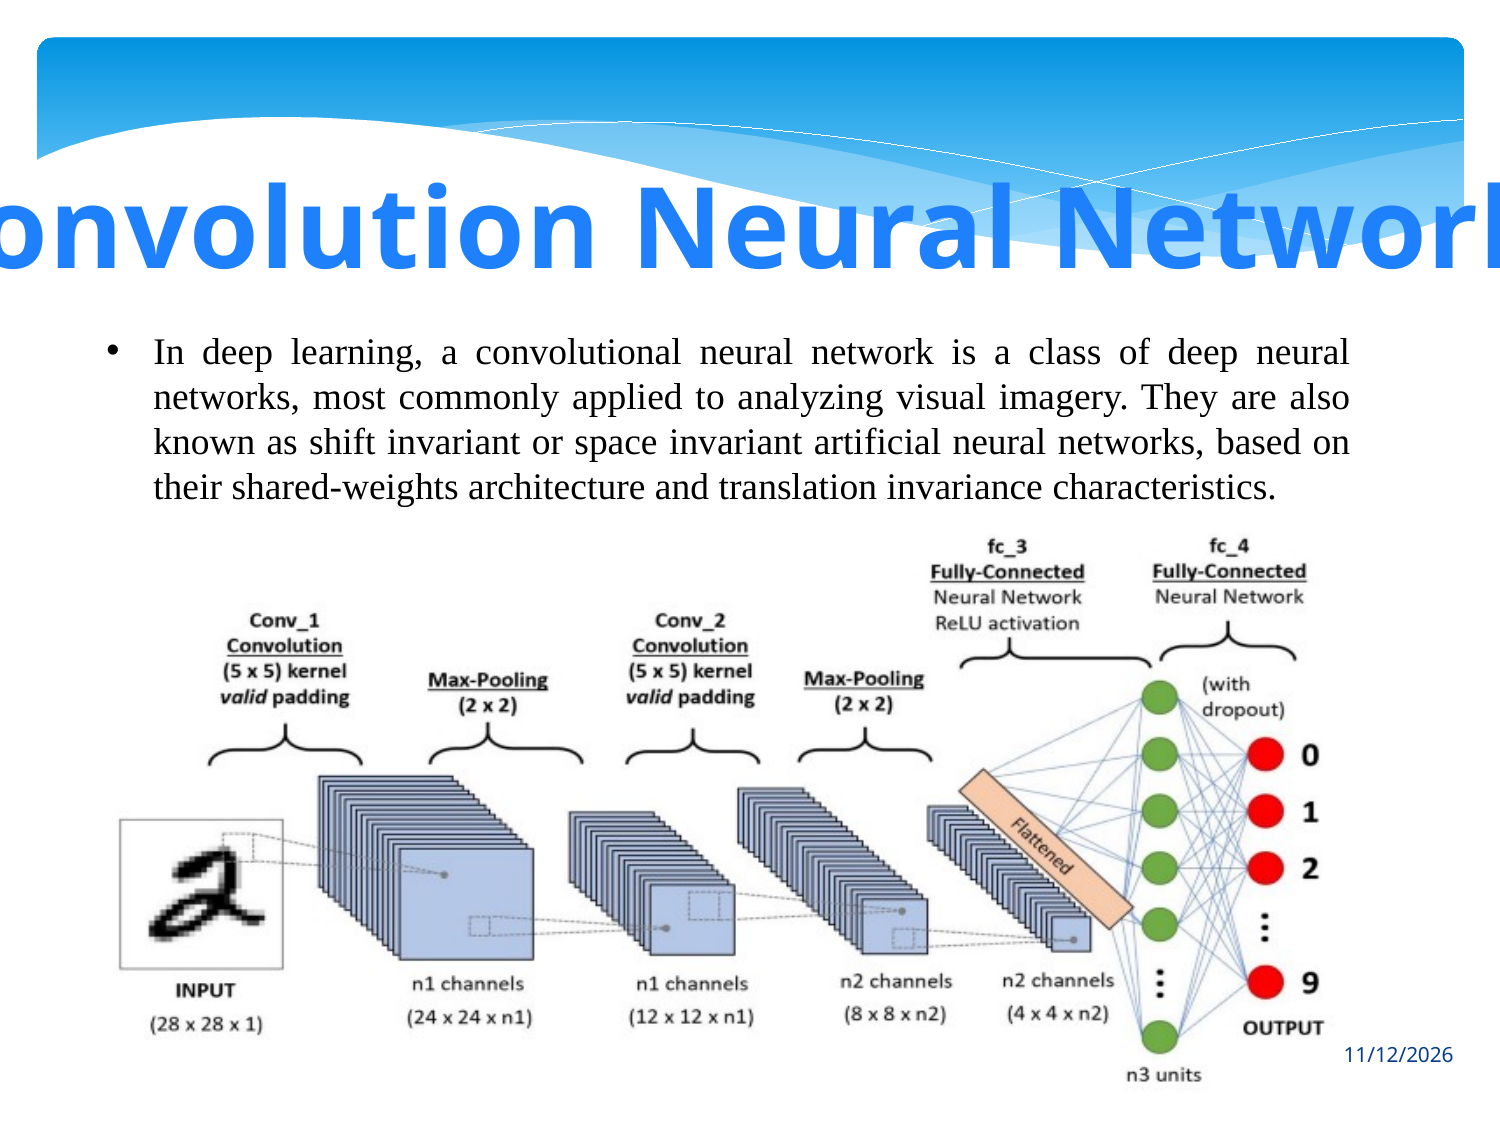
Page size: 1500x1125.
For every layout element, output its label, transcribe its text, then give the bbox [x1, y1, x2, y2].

text_box Convolution Neural Network [0, 148, 1500, 299]
picture [116, 512, 1342, 1114]
text_box In deep learning, a convolutional neural network is a class of deep neural networks, most commonly applied to analyzing visual imagery. They are also known as shift invariant or space invariant artificial neural networks, based on their shared-weights architecture and translation invariance characteristics. [91, 319, 1367, 515]
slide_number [1348, 1025, 1469, 1086]
